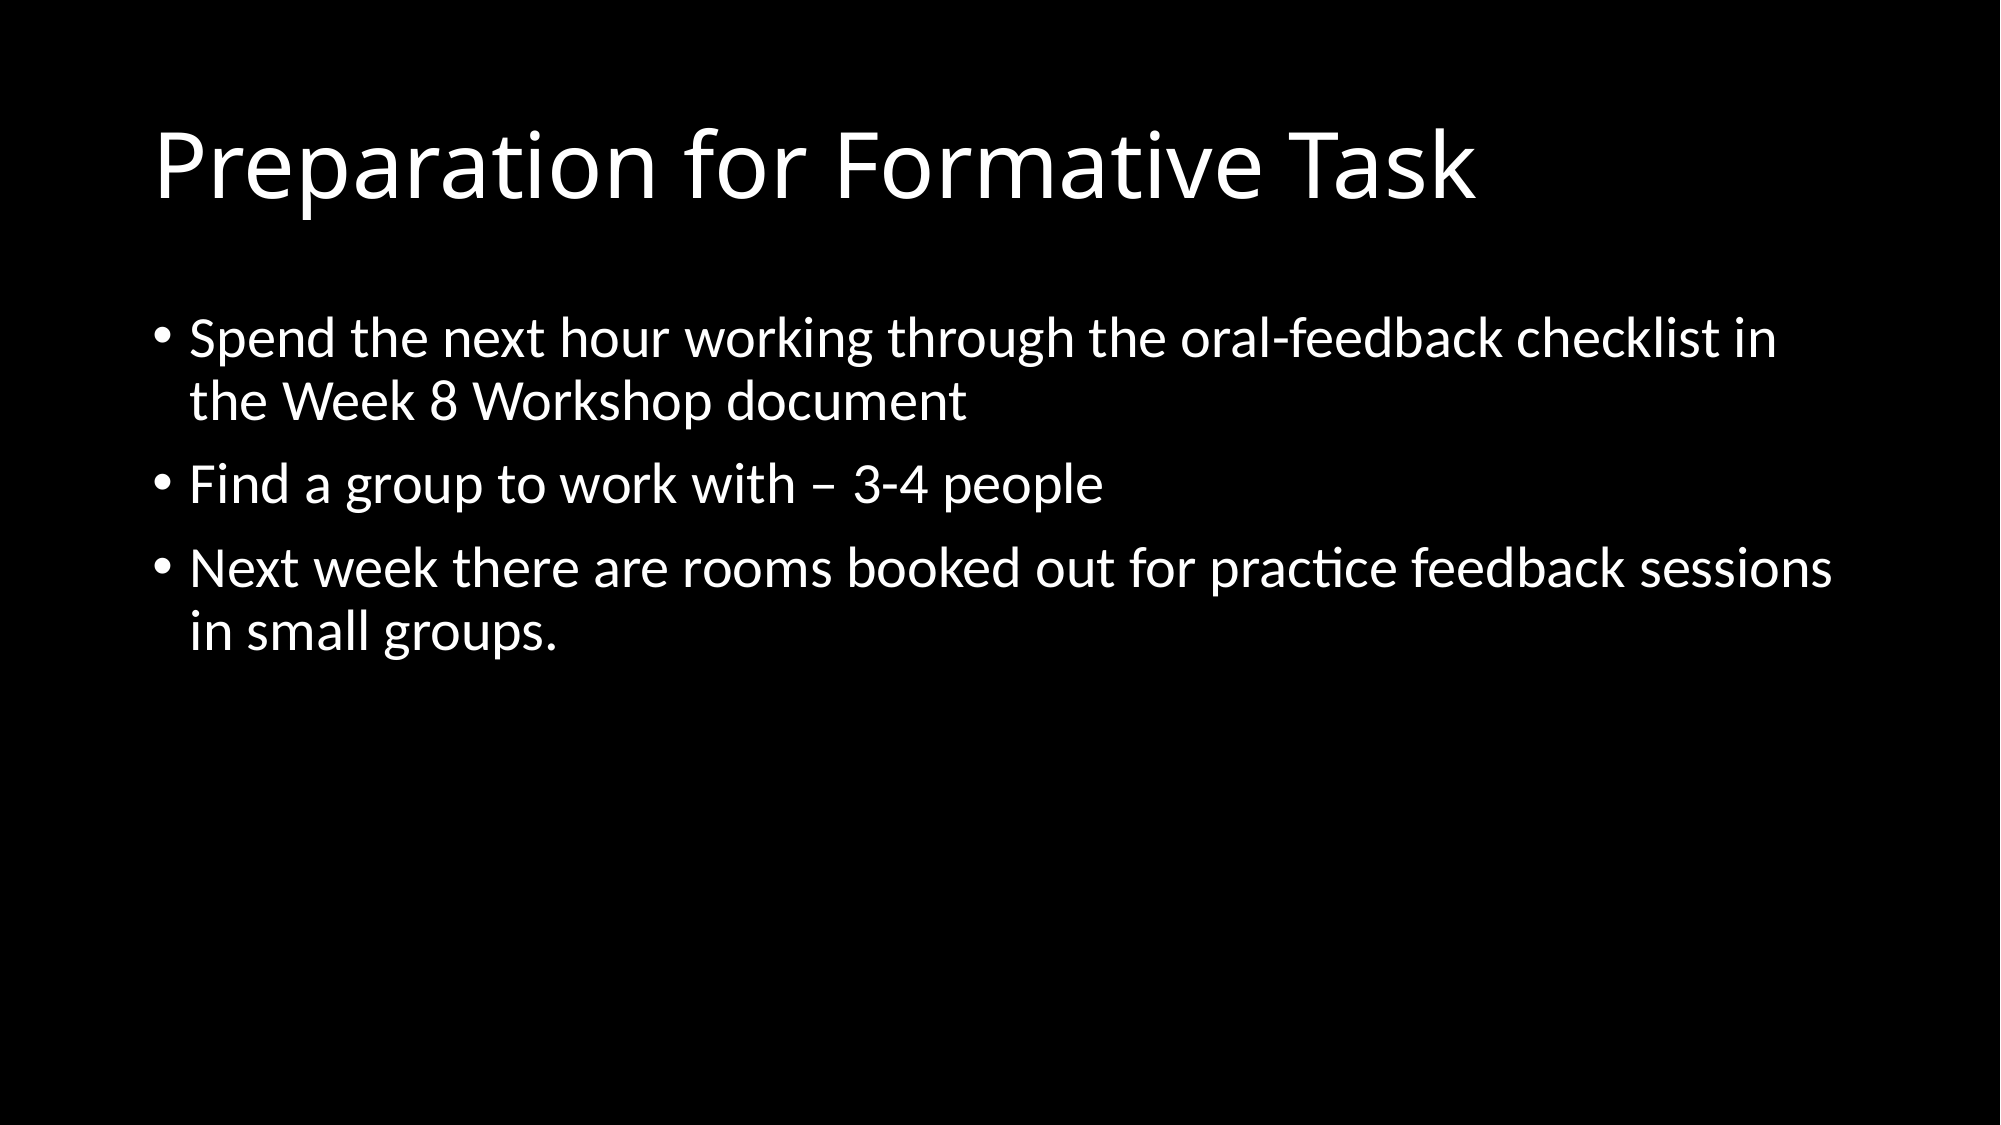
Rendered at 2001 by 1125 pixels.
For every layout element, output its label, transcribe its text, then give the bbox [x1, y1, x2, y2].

list Spend the next hour working through the oral-feedback checklist in the Week 8 Workshop document Find a group to work with – 3-4 people Next week there are rooms booked out for practice feedback sessions in small groups. [137, 299, 1863, 1014]
title Preparation for Formative Task [137, 59, 1863, 278]
